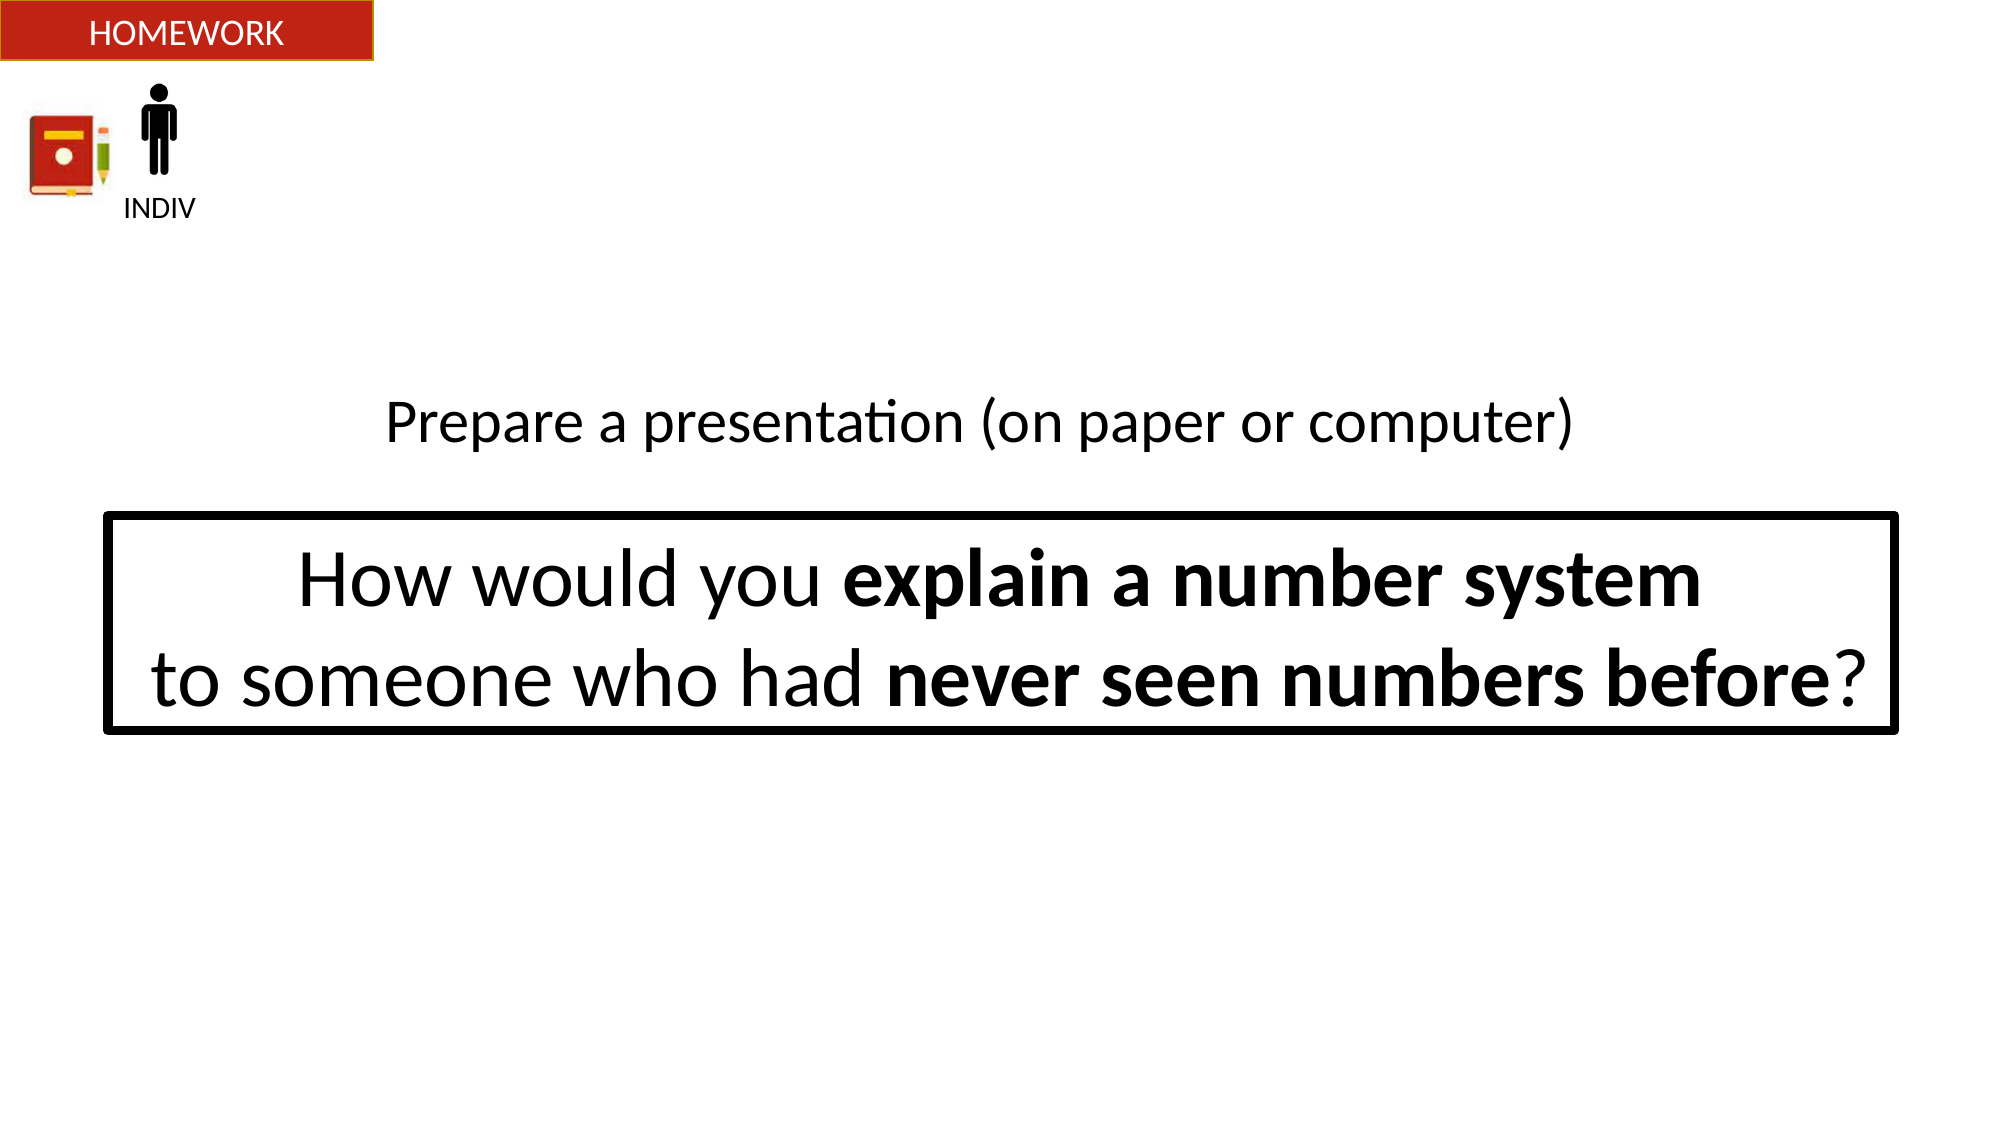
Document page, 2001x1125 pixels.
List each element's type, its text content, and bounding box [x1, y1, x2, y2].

picture [19, 102, 115, 204]
text_box How would you explain a number system to someone who had never seen numbers before? [107, 515, 1895, 731]
text_box Prepare a presentation (on paper or computer) [364, 372, 1598, 463]
text_box INDIV [107, 179, 212, 233]
text_box HOMEWORK [0, 0, 374, 60]
picture [134, 80, 185, 181]
